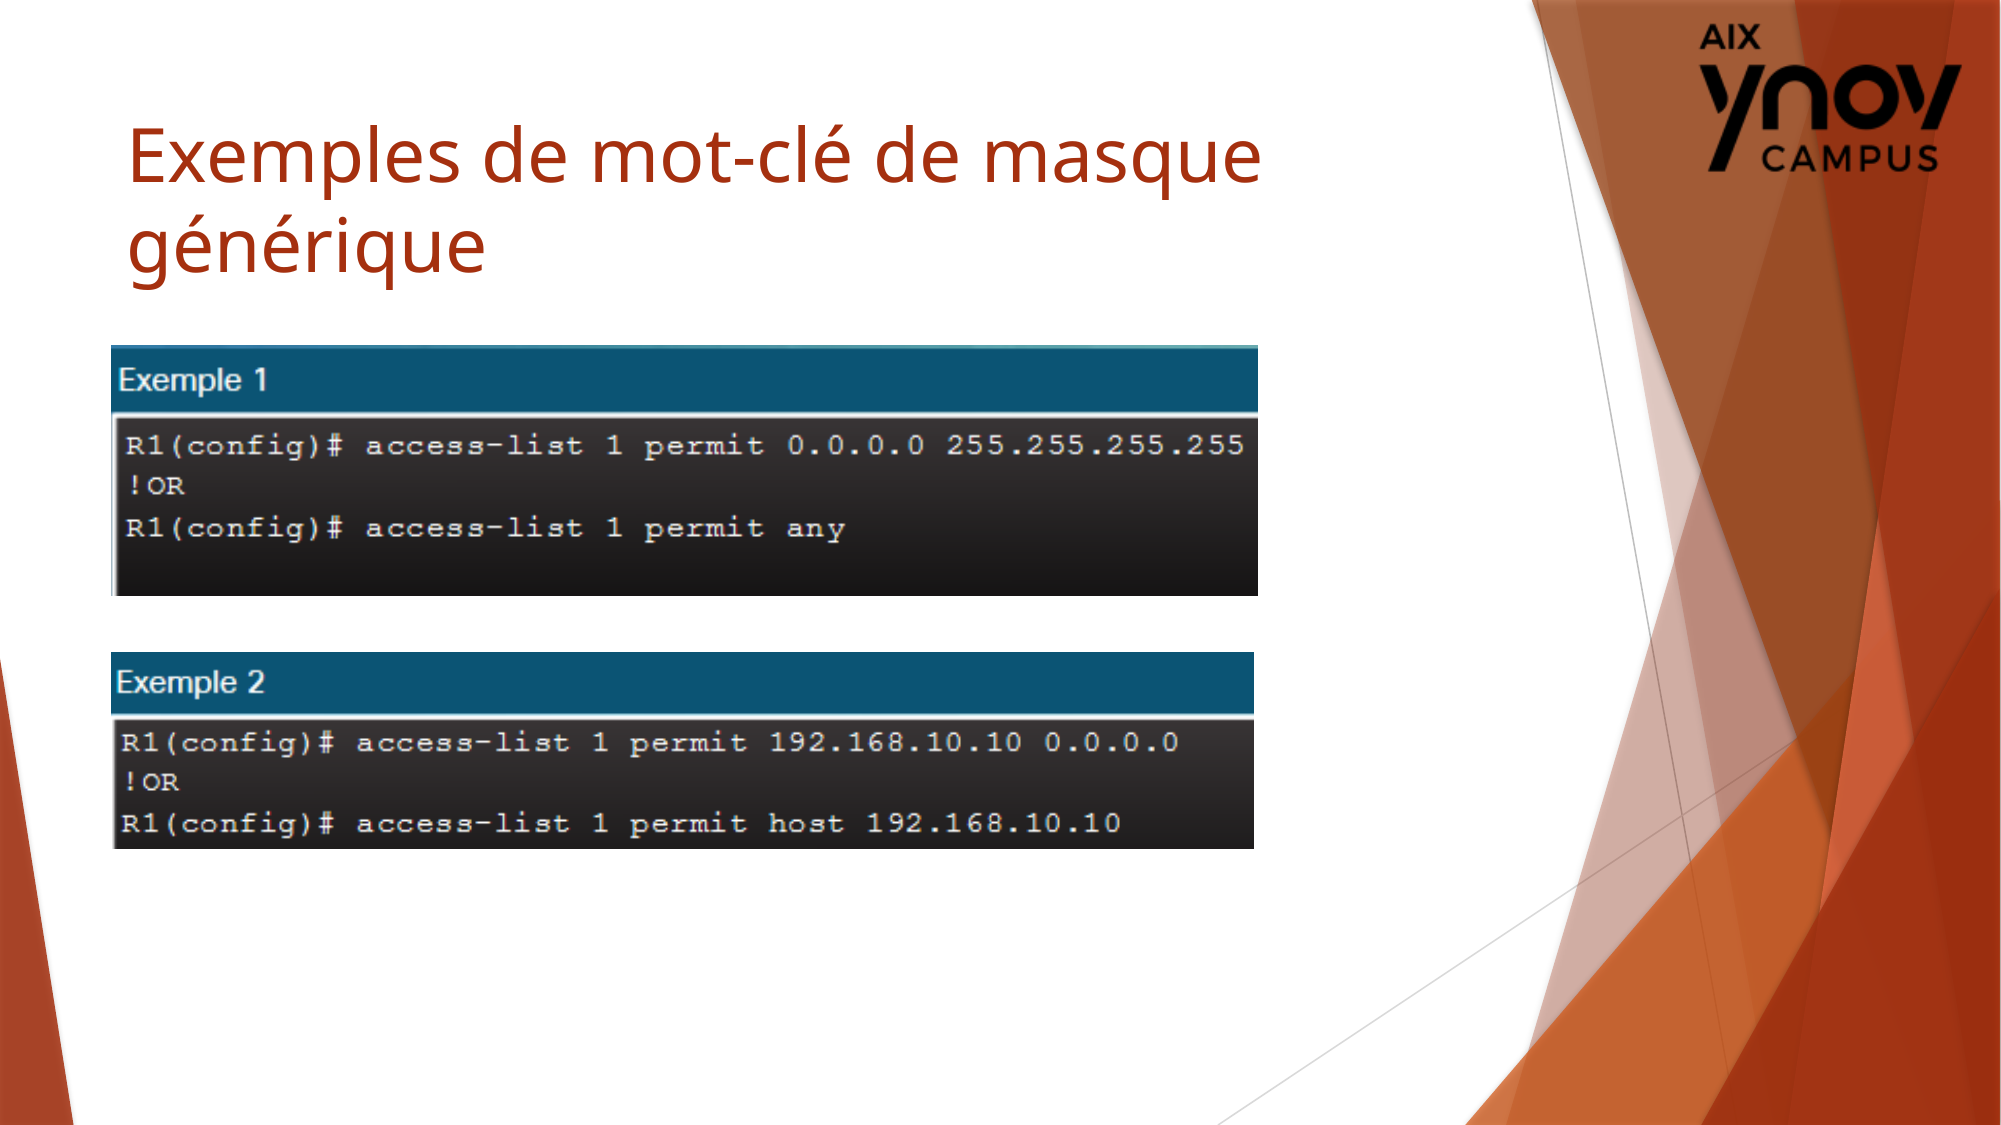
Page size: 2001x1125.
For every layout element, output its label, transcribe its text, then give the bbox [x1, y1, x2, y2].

title Exemples de mot-clé de masque générique [111, 99, 1522, 317]
picture [1674, 0, 1987, 197]
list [110, 345, 1258, 597]
picture [110, 652, 1255, 850]
